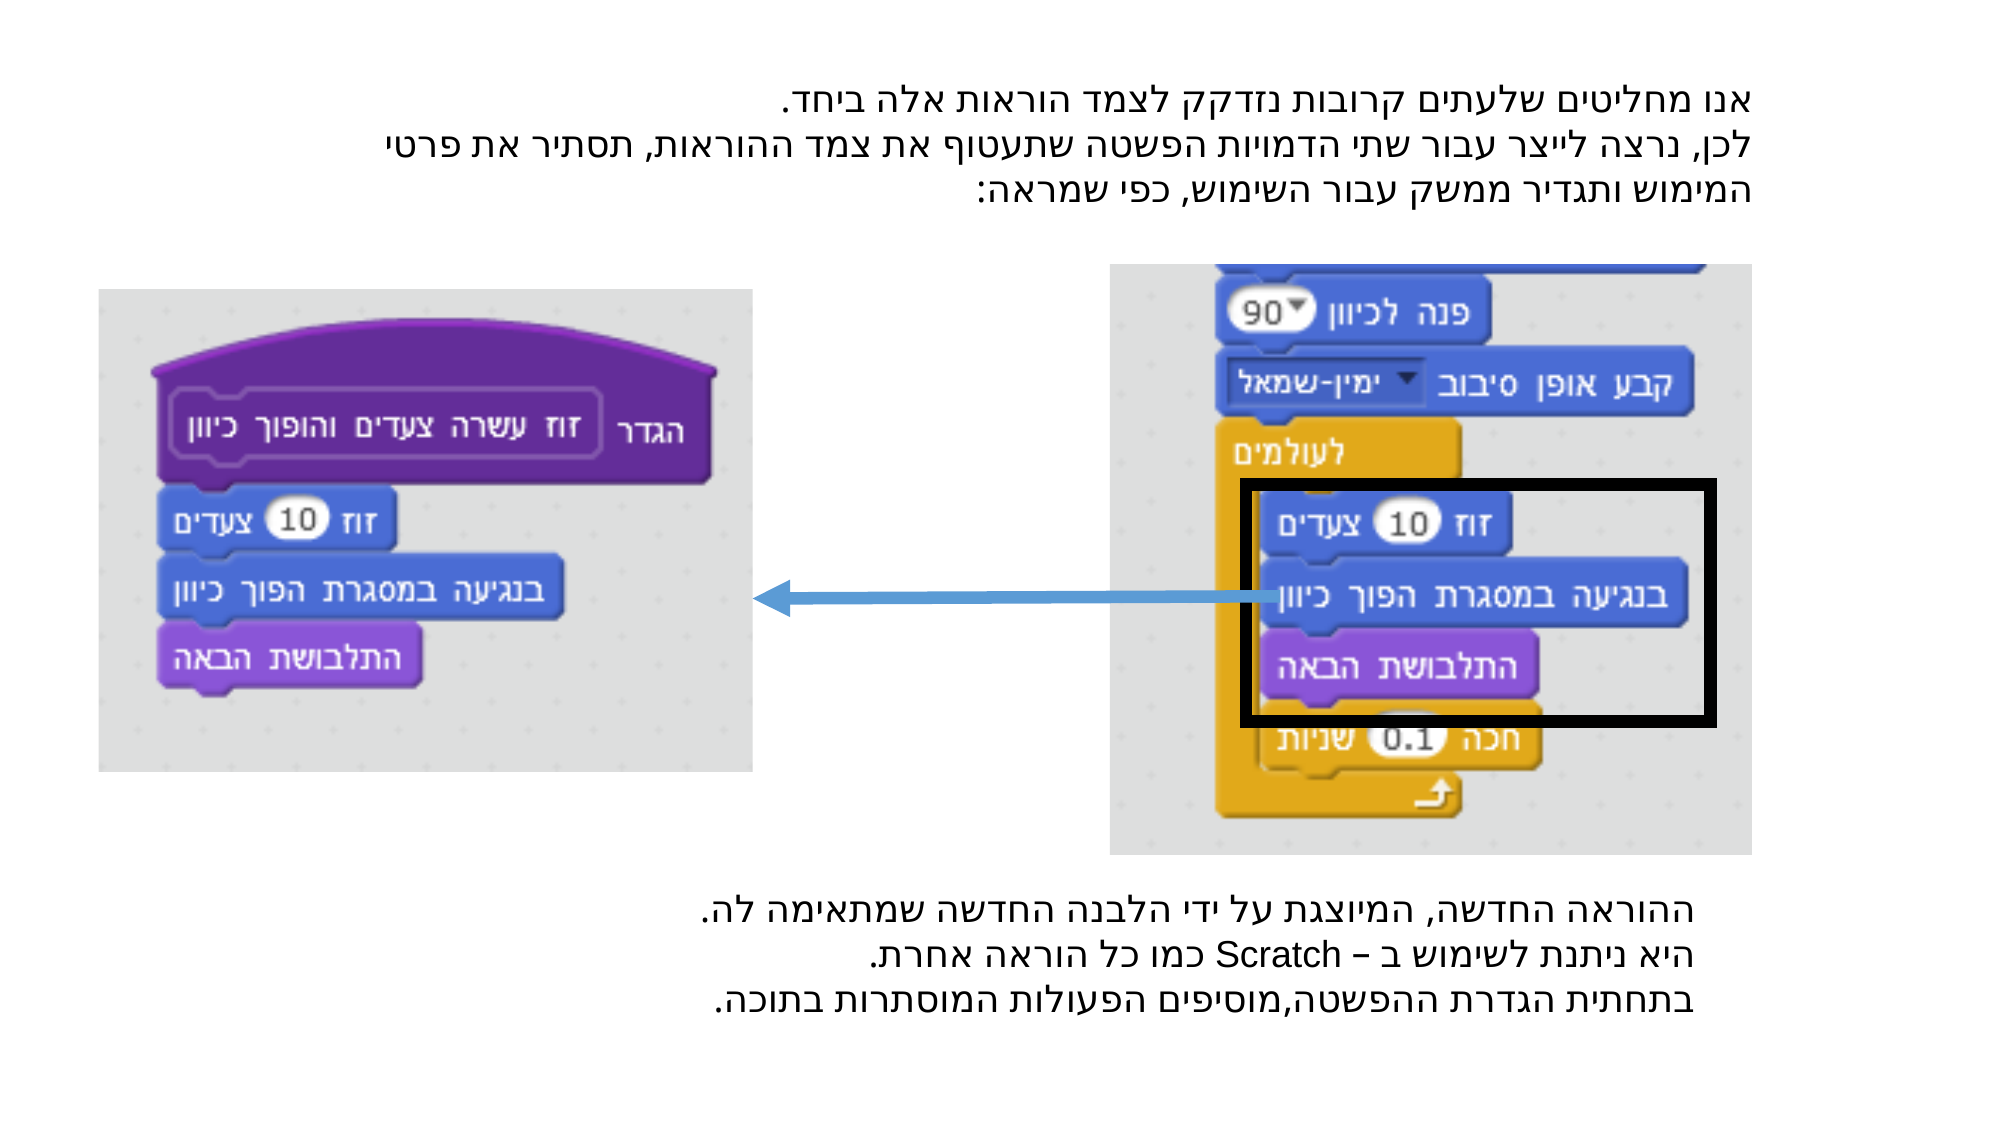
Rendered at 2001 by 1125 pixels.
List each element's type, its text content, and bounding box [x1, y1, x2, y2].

text_box ההוראה החדשה, המיוצגת על ידי הלבנה החדשה שמתאימה לה. היא ניתנת לשימוש ב – Scratch כמו כל הוראה אחרת. בתחתית הגדרת ההפשטה,מוסיפים הפעולות המוסתרות בתוכה. [335, 877, 1711, 1028]
picture [98, 289, 753, 772]
picture [1109, 264, 1752, 855]
text_box אנו מחליטים שלעתים קרובות נזדקק לצמד הוראות אלה ביחד. לכן, נרצה לייצר עבור שתי הדמויות הפשטה שתעטוף את צמד ההוראות, תסתיר את פרטי המימוש ותגדיר ממשק עבור השימוש, כפי שמראה: [264, 68, 1769, 218]
